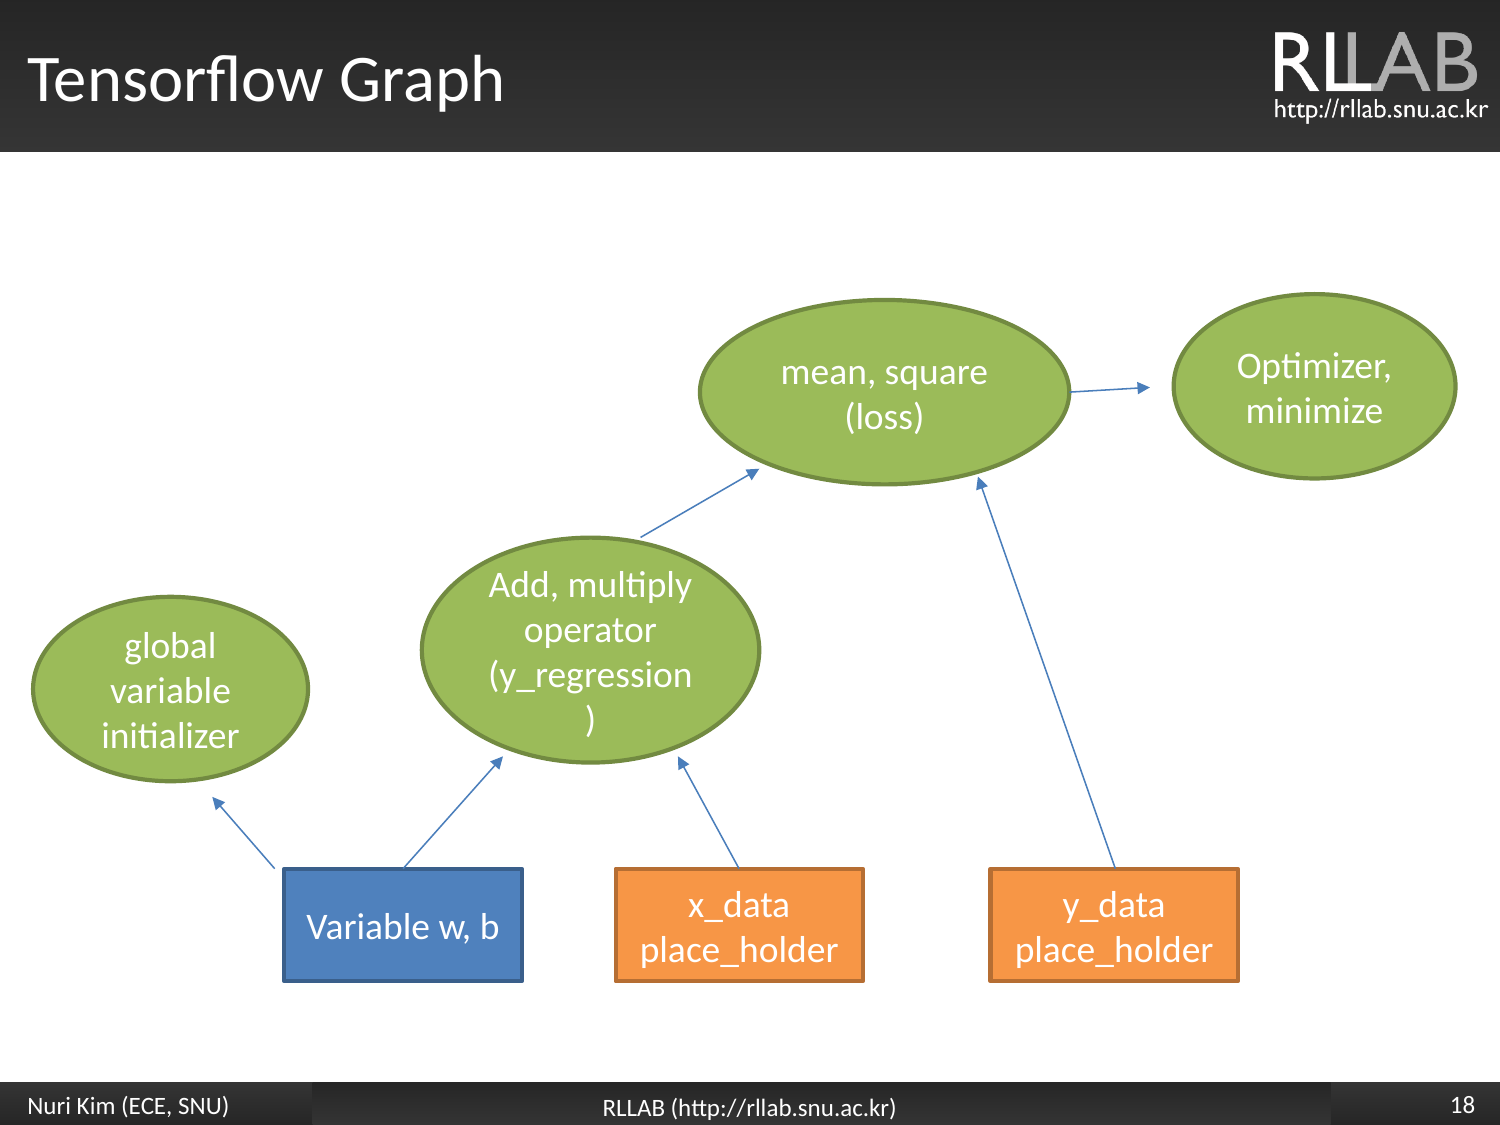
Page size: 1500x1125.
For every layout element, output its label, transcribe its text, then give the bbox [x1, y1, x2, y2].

text_box Variable w, b [282, 867, 524, 983]
text_box Tensorflow Graph [12, 12, 1259, 138]
text_box [976, 476, 1117, 869]
text_box global variable initializer [30, 594, 311, 784]
picture [1258, 16, 1500, 140]
text_box [212, 796, 276, 870]
text_box RLLAB (http://rllab.snu.ac.kr) [324, 1087, 1175, 1125]
text_box Optimizer, minimize [1171, 291, 1458, 481]
text_box Nuri Kim (ECE, SNU) [12, 1084, 300, 1125]
text_box mean, square (loss) [697, 297, 1072, 487]
text_box [1069, 381, 1150, 395]
text_box y_data place_holder [988, 867, 1240, 983]
text_box [677, 756, 740, 870]
text_box [402, 756, 503, 870]
text_box x_data place_holder [614, 867, 865, 983]
text_box Add, multiply operator (y_regression) [419, 535, 762, 765]
text_box <숫자> [1349, 1082, 1491, 1125]
text_box [640, 468, 760, 539]
